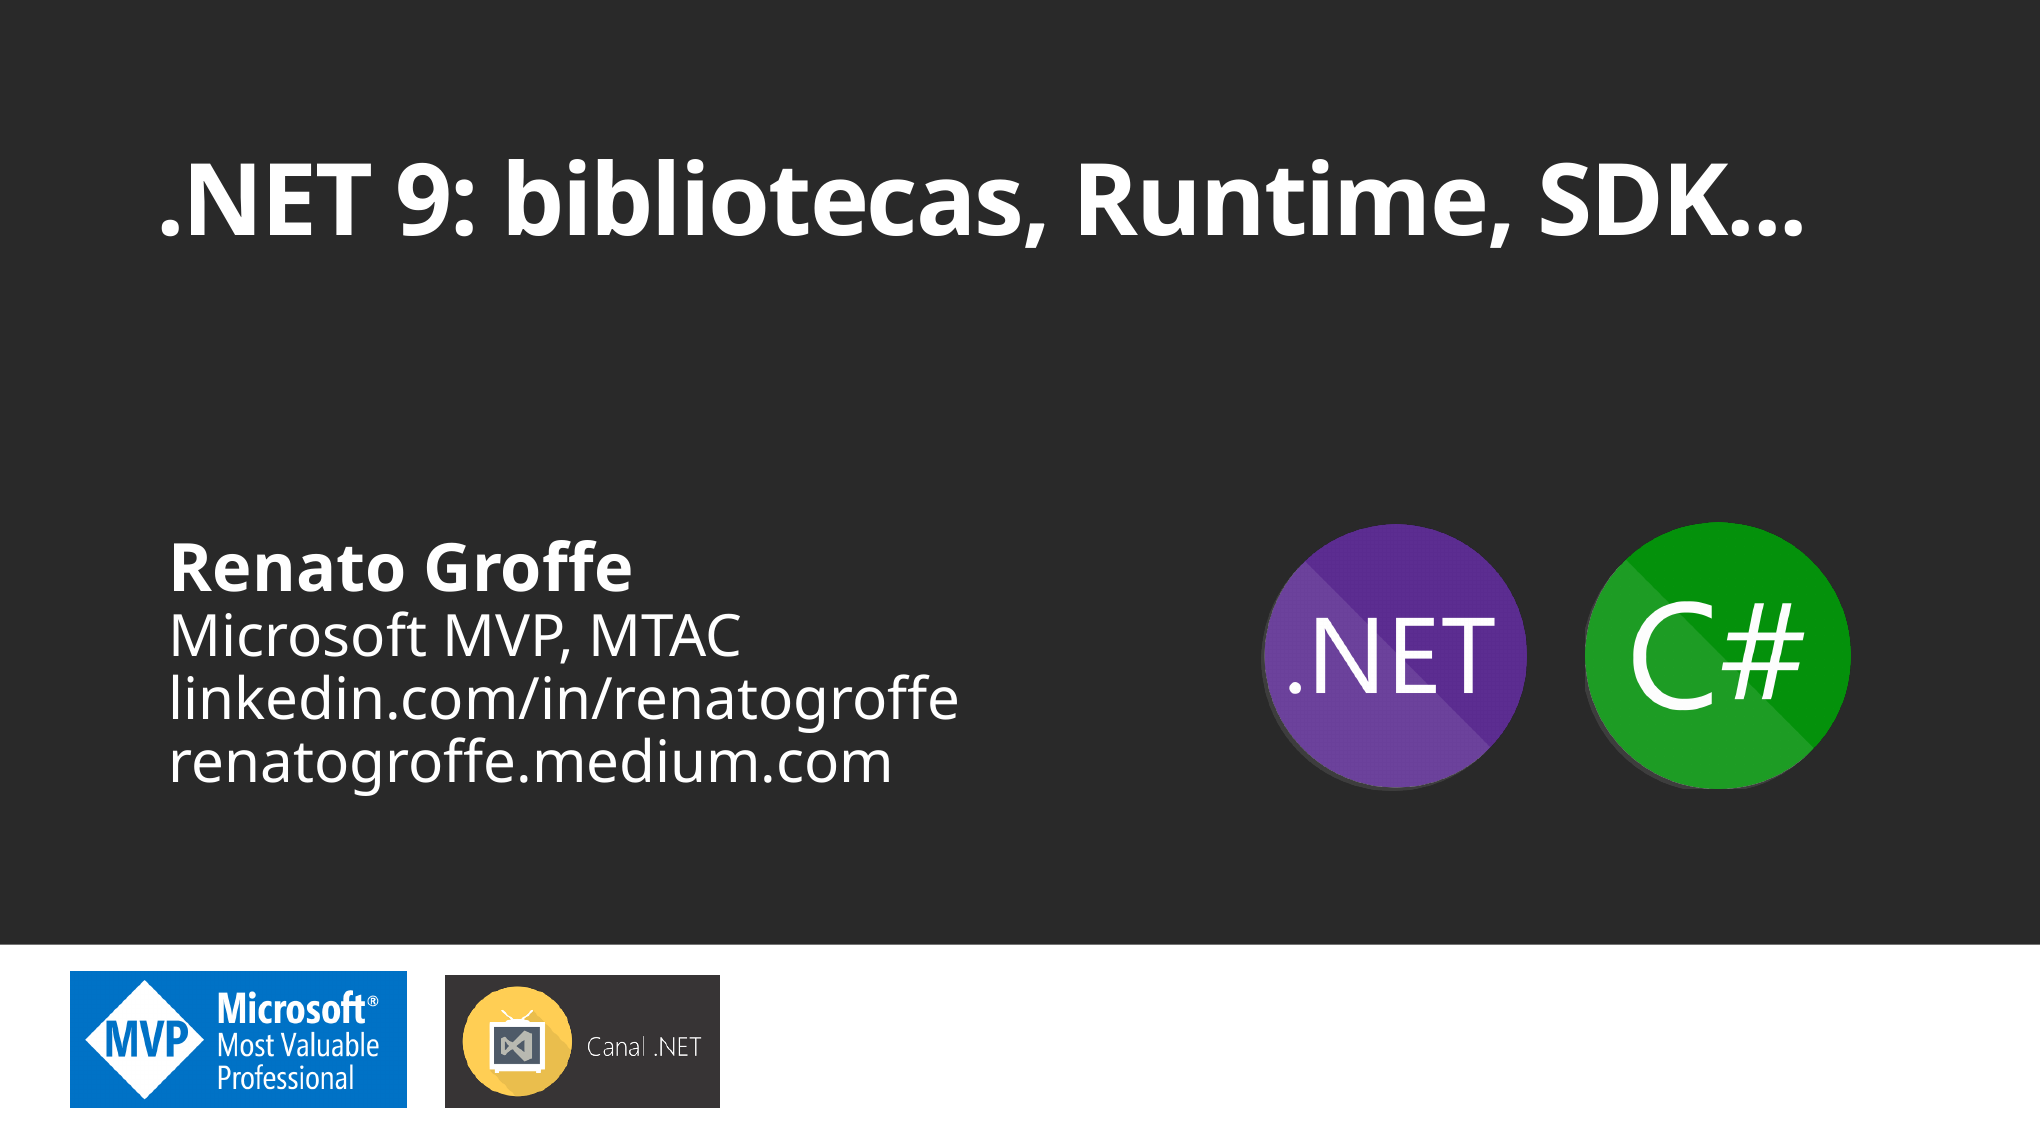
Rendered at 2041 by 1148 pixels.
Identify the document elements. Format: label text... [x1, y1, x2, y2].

list Renato Groffe Microsoft MVP, MTAC linkedin.com/in/renatogroffe renatogroffe.medium.com [145, 516, 1148, 824]
picture [69, 971, 408, 1108]
picture [444, 975, 721, 1108]
title .NET 9: bibliotecas, Runtime, SDK... [132, 134, 1970, 512]
picture [1260, 524, 1528, 791]
picture [1584, 522, 1851, 789]
